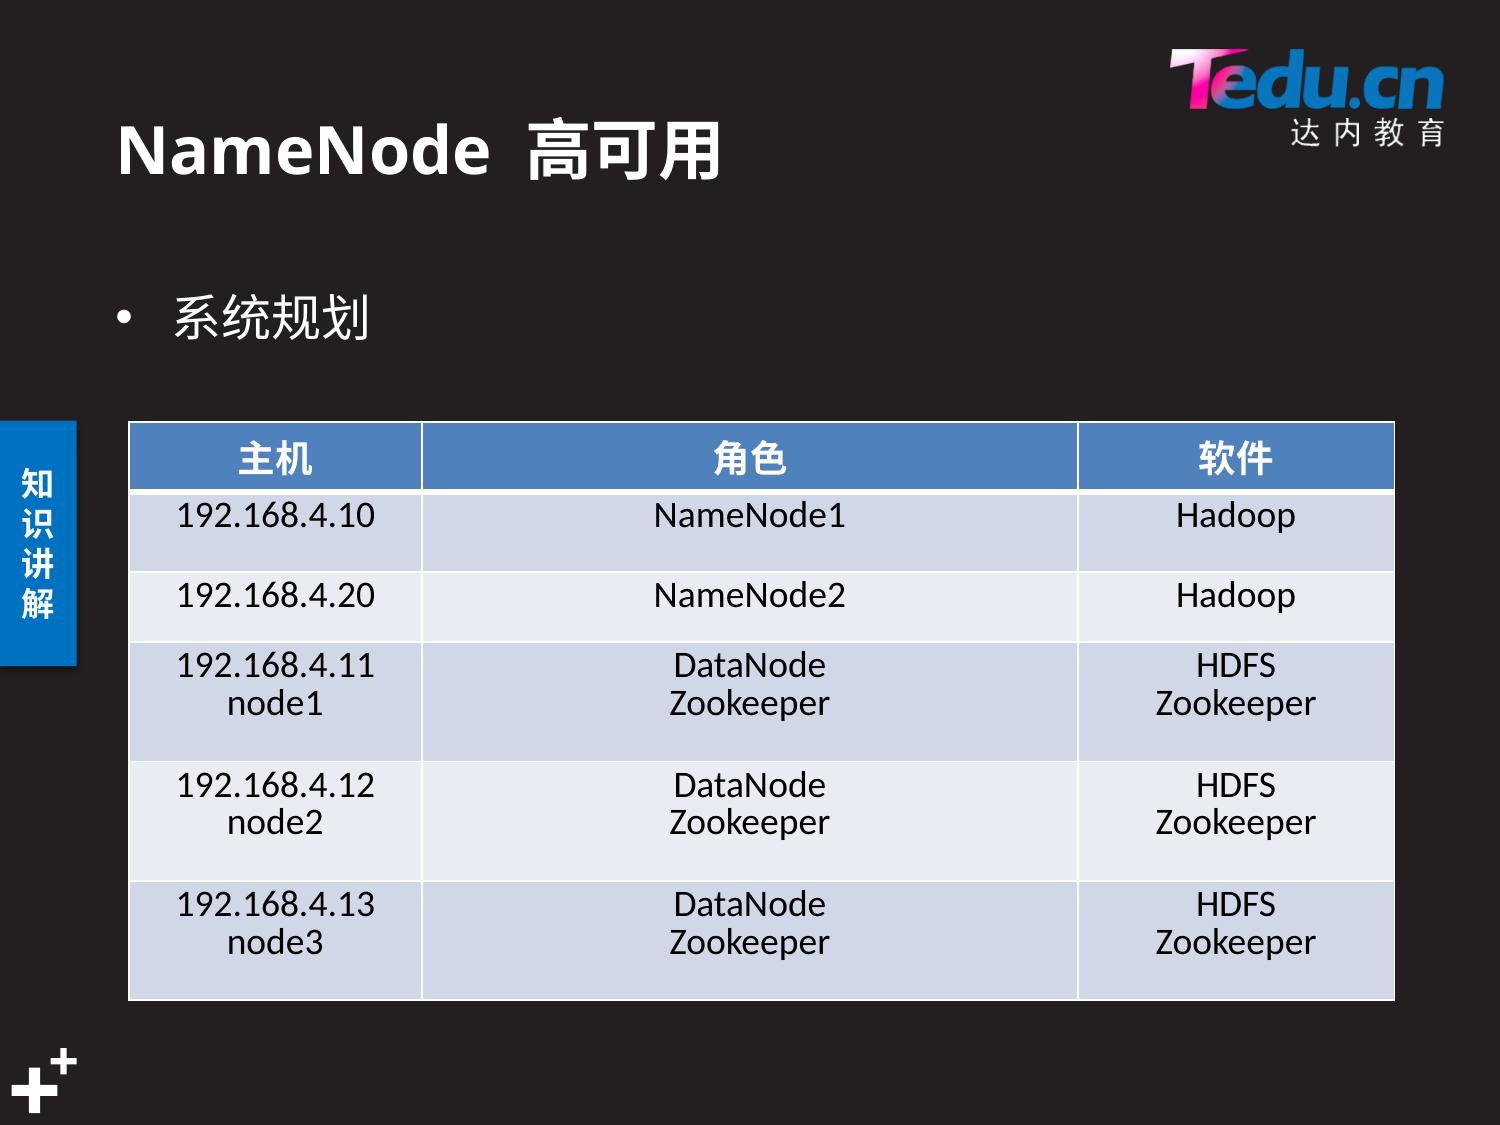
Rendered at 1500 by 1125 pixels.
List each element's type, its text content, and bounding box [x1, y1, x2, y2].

table_cell DataNode Zookeeper [423, 643, 1077, 761]
table_cell Hadoop [1079, 573, 1394, 641]
title NameNode 高可用 [100, 89, 1211, 207]
table_cell 192.168.4.11 node1 [130, 643, 421, 761]
table_cell 192.168.4.13 node3 [130, 882, 421, 999]
table_cell 192.168.4.12 node2 [130, 762, 421, 880]
table_header 角色 [423, 423, 1077, 489]
table_cell HDFS Zookeeper [1079, 882, 1394, 999]
table_cell 192.168.4.20 [130, 573, 421, 641]
picture [1157, 35, 1459, 162]
table_cell NameNode2 [423, 573, 1077, 641]
table_cell 192.168.4.10 [130, 495, 421, 571]
table_header 软件 [1079, 423, 1394, 489]
table_cell Hadoop [1079, 495, 1394, 571]
table_cell HDFS Zookeeper [1079, 762, 1394, 880]
table_cell NameNode1 [423, 495, 1077, 571]
table_cell DataNode Zookeeper [423, 762, 1077, 880]
table_header 主机 [130, 423, 421, 489]
table_cell DataNode Zookeeper [423, 882, 1077, 999]
table_cell HDFS Zookeeper [1079, 643, 1394, 761]
list 系统规划 [100, 267, 1349, 349]
